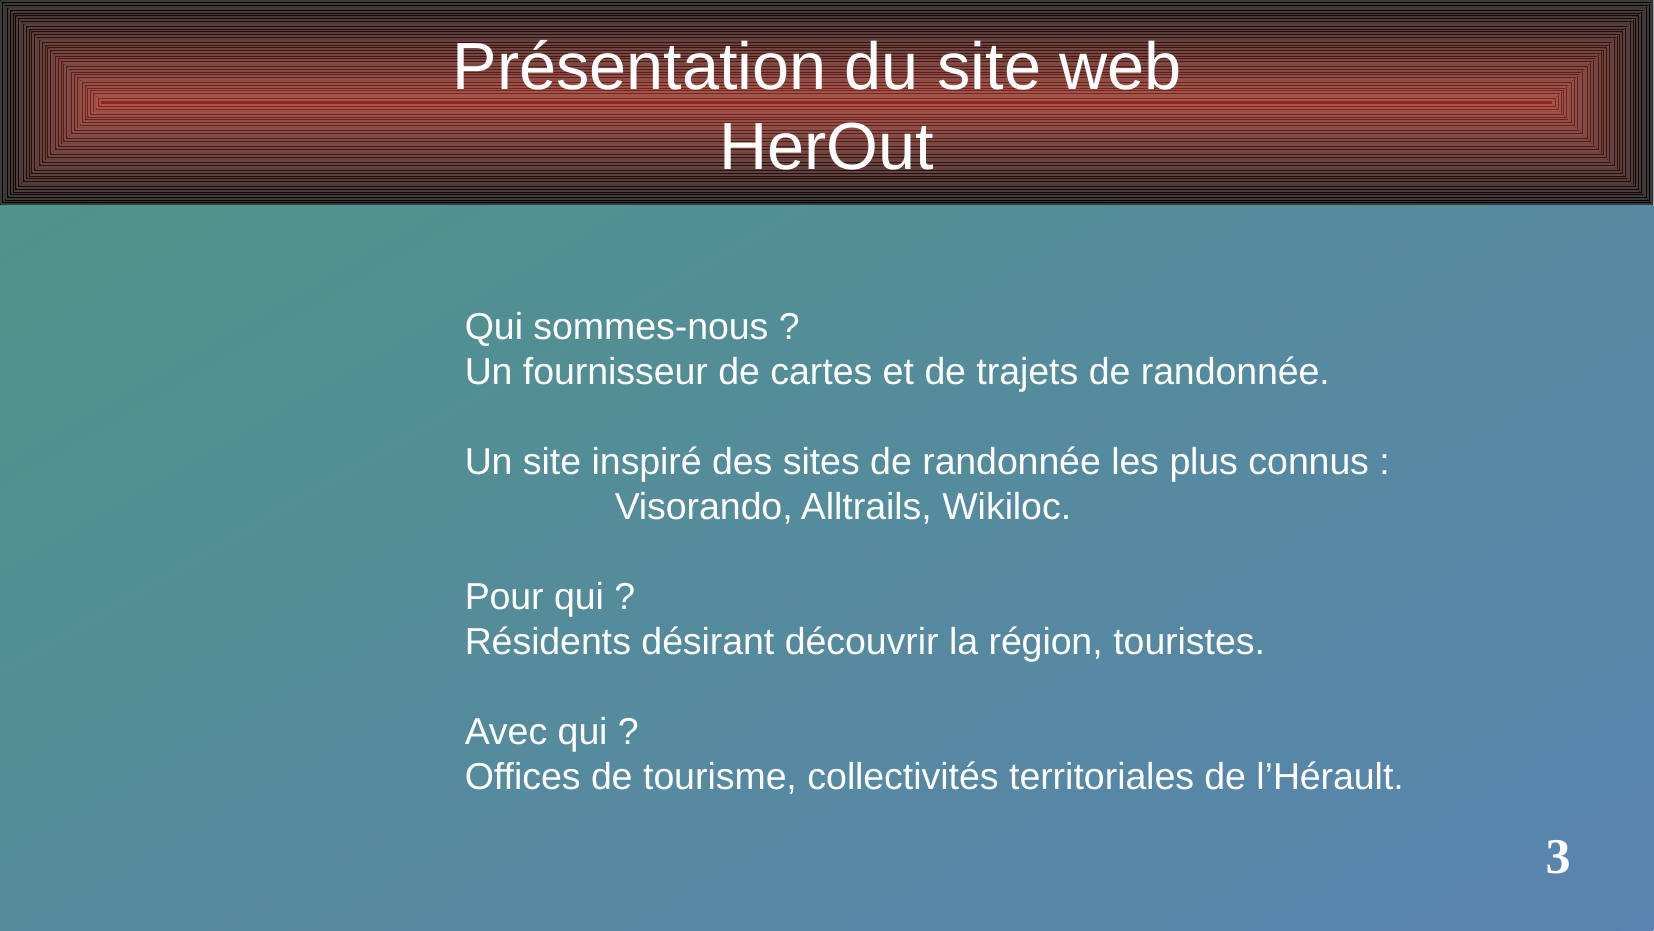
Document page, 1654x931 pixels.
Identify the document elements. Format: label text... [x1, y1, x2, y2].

text_box Qui sommes-nous ? Un fournisseur de cartes et de trajets de randonnée. Un site inspiré des sites de randonnée les plus connus : Visorando, Alltrails, Wikiloc. Pour qui ? Résidents désirant découvrir la région, touristes. Avec qui ? Offices de tourisme, collectivités territoriales de l’Hérault. [0, 205, 1654, 931]
text_box <numéro> [1530, 815, 1624, 886]
text_box Présentation du site web HerOut [0, 0, 1654, 205]
